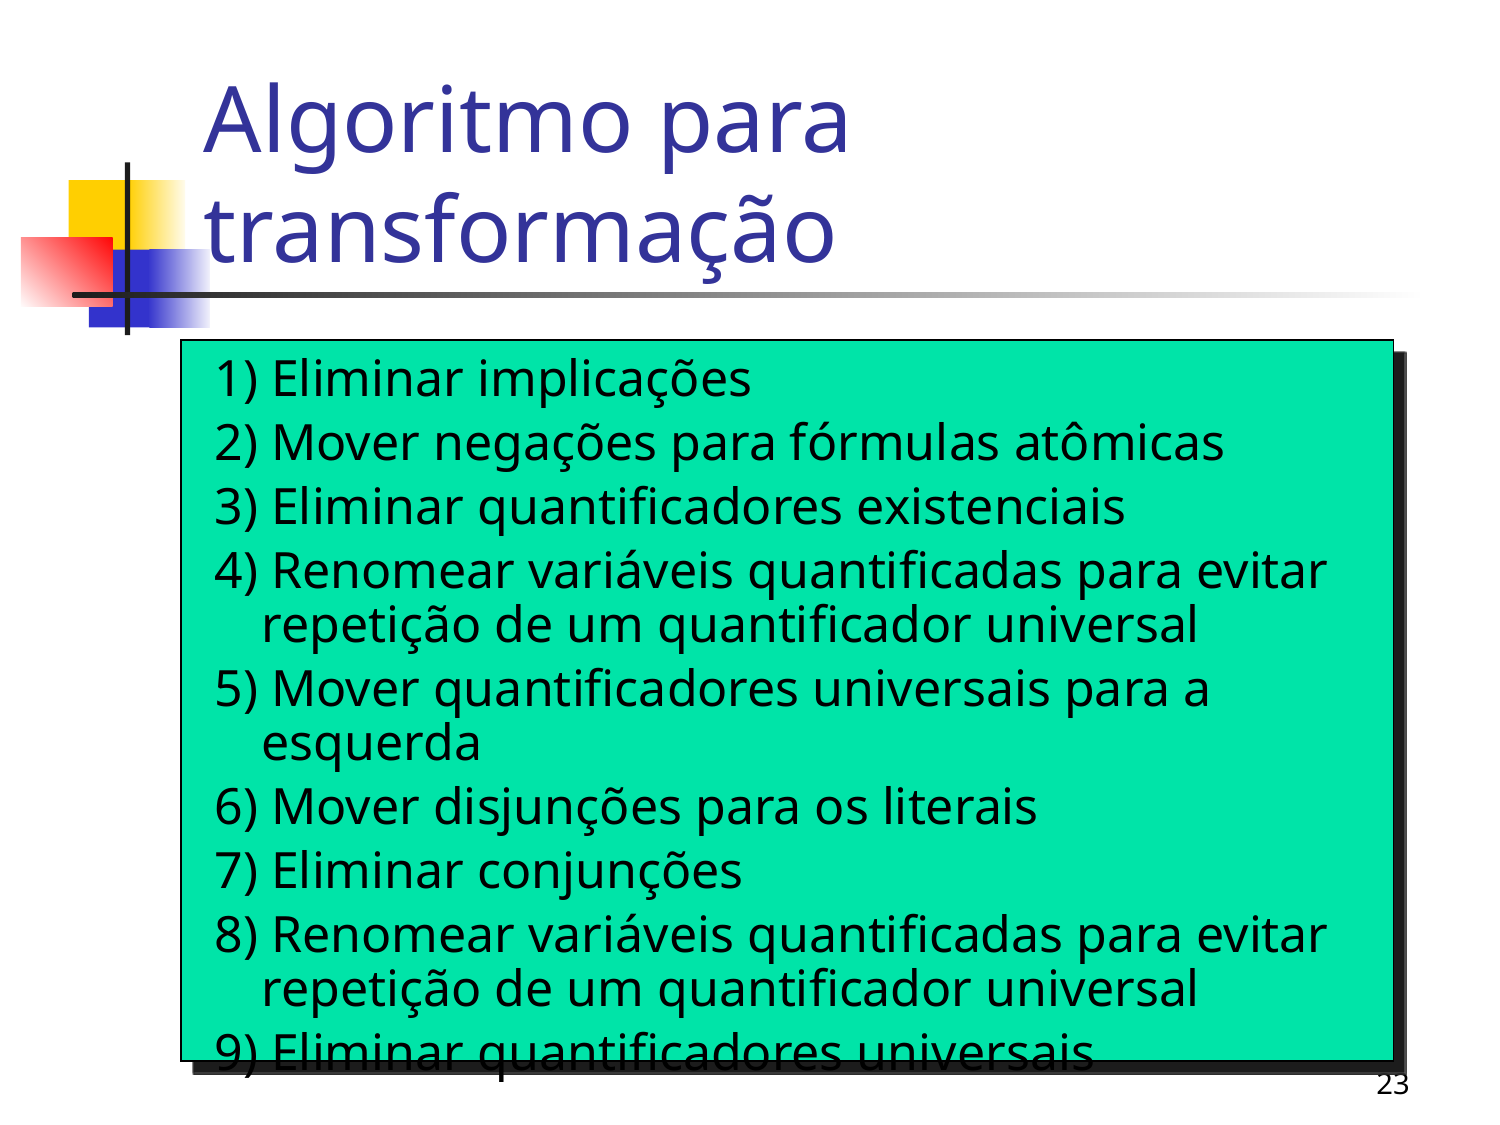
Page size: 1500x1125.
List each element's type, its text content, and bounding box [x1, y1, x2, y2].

text_box [180, 340, 1394, 346]
list 1) Eliminar implicações 2) Mover negações para fórmulas atômicas 3) Eliminar quantificadores existenciais 4) Renomear variáveis quantificadas para evitar repetição de um quantificador universal 5) Mover quantificadores universais para a esquerda 6) Mover disjunções para os literais 7) Eliminar conjunções 8) Renomear variáveis quantificadas para evitar repetição de um quantificador universal 9) Eliminar quantificadores universais [125, 346, 1400, 1066]
title Algoritmo para transformação [188, 101, 1468, 289]
slide_number 23 [1112, 1037, 1425, 1113]
